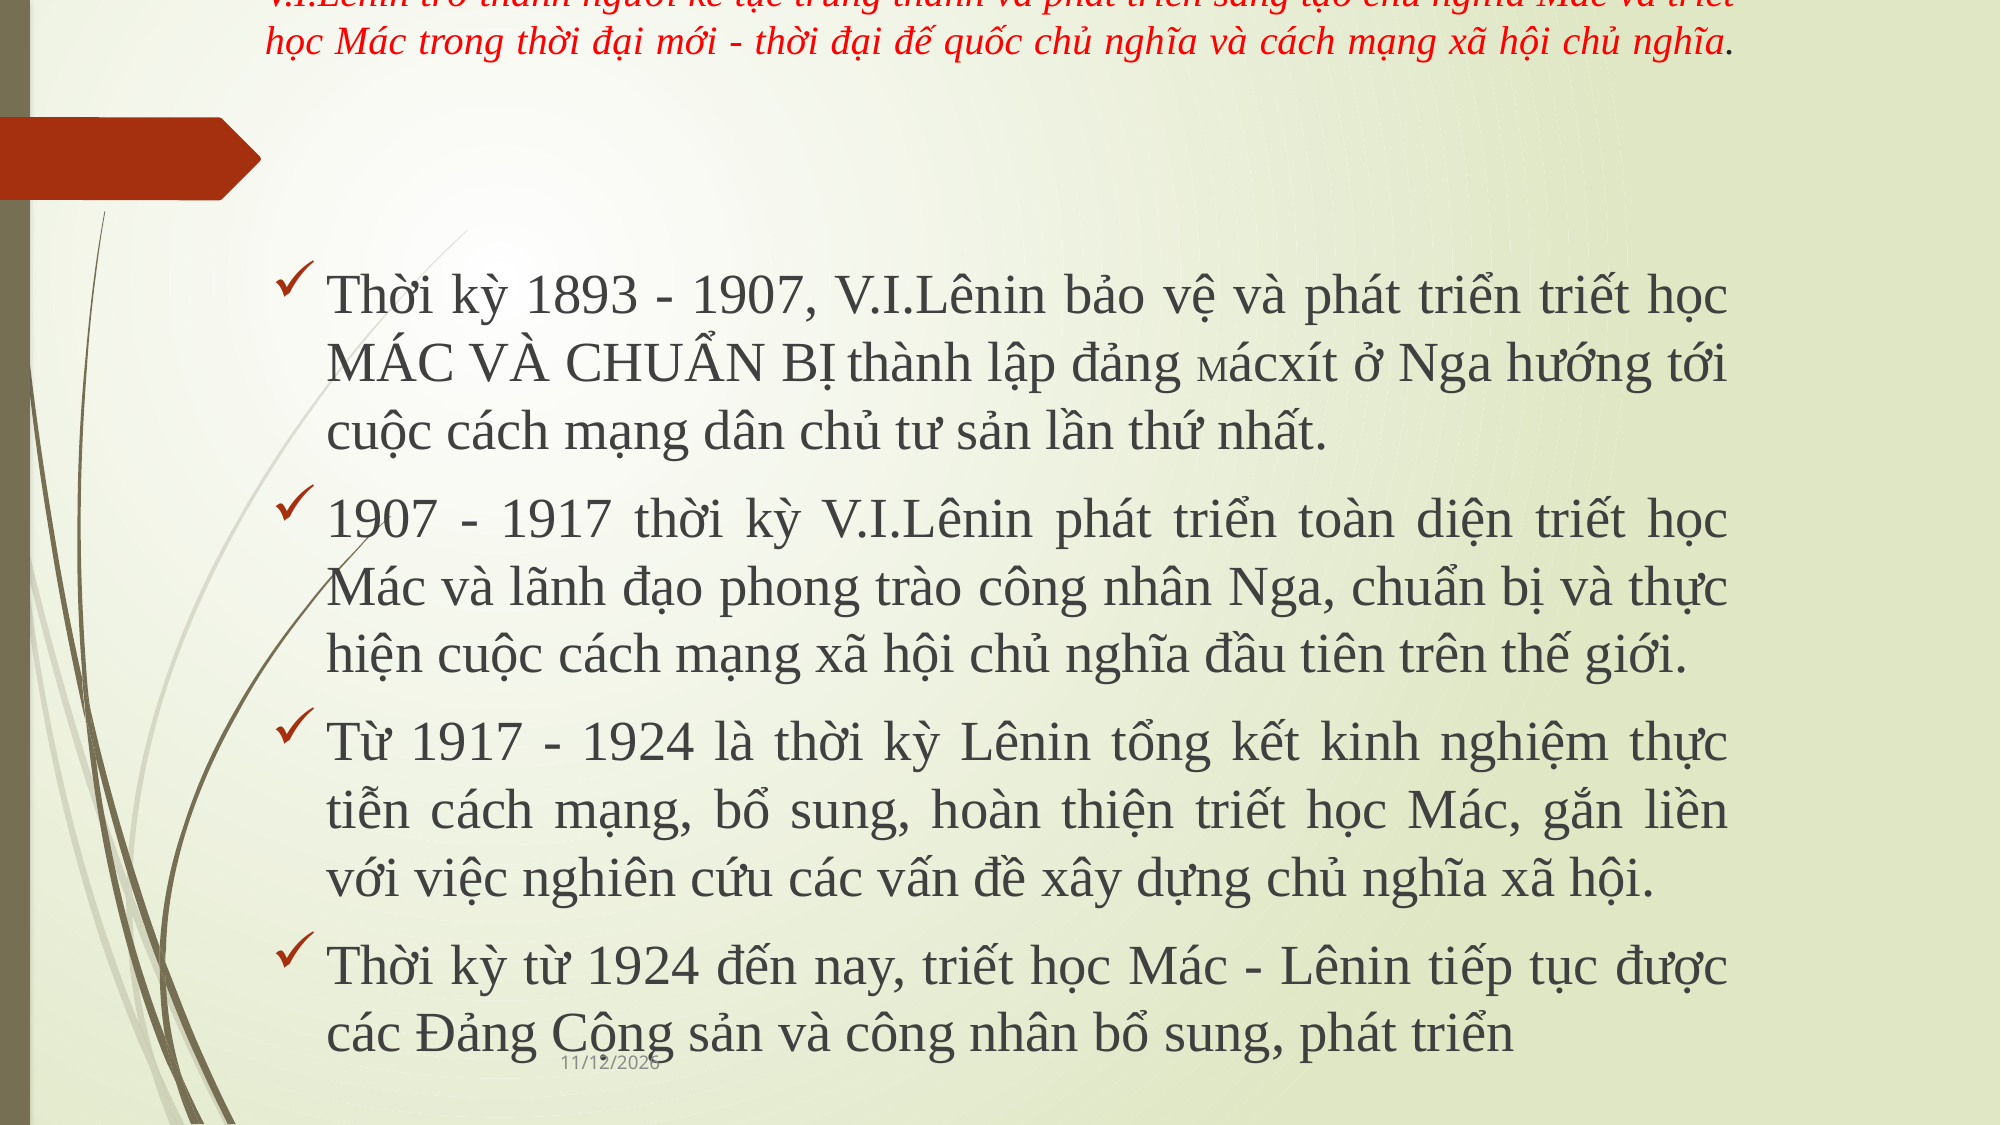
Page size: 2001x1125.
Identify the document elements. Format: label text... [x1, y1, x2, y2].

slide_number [324, 1024, 675, 1103]
title V.I.Lênin trở thành người kế tục trung thành và phát triển sáng tạo chủ nghĩa Mác và triết học Mác trong thời đại mới - thời đại đế quốc chủ nghĩa và cách mạng xã hội chủ nghĩa. [249, 0, 1750, 286]
list Thời kỳ 1893 - 1907, V.I.Lênin bảo vệ và phát triển triết học MÁC VÀ CHUẨN BỊ thành lập đảng Mácxít ở Nga hướng tới cuộc cách mạng dân chủ tư sản lần thứ nhất. 1907 - 1917 thời kỳ V.I.Lênin phát triển toàn diện triết học Mác và lãnh đạo phong trào công nhân Nga, chuẩn bị và thực hiện cuộc cách mạng xã hội chủ nghĩa đầu tiên trên thế giới. Từ 1917 - 1924 là thời kỳ Lênin tổng kết kinh nghiệm thực tiễn cách mạng, bổ sung, hoàn thiện triết học Mác, gắn liền với việc nghiên cứu các vấn đề xây dựng chủ nghĩa xã hội. Thời kỳ từ 1924 đến nay, triết học Mác - Lênin tiếp tục được các Đảng Cộng sản và công nhân bổ sung, phát triển [256, 249, 1744, 1125]
